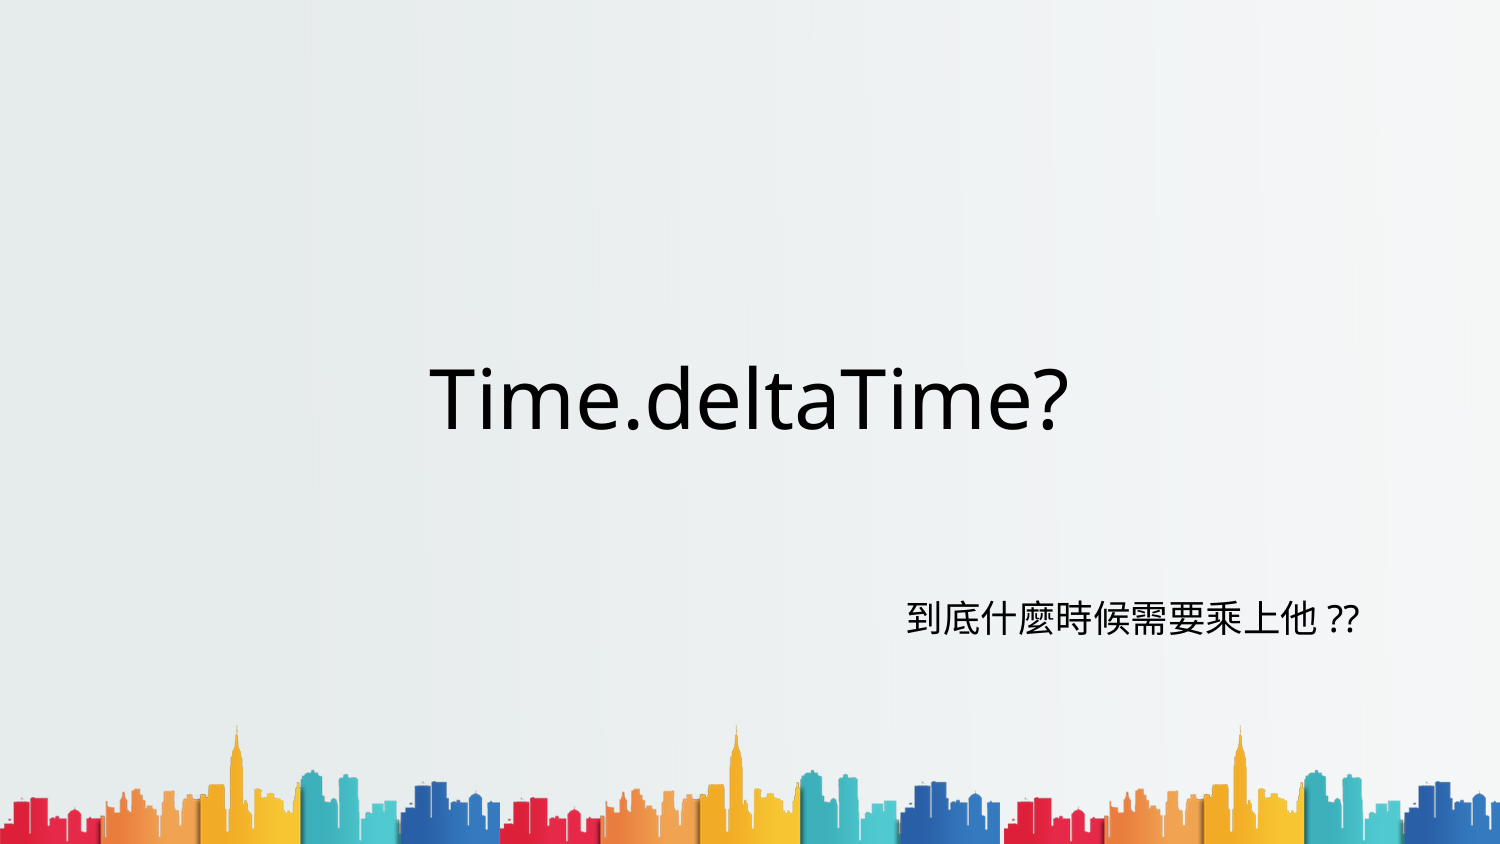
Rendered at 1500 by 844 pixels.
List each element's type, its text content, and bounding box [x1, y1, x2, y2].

picture [0, 0, 1500, 844]
text_box 到底什麼時候需要乘上他?? [890, 587, 1375, 647]
text_box Time.deltaTime? [415, 339, 1085, 454]
